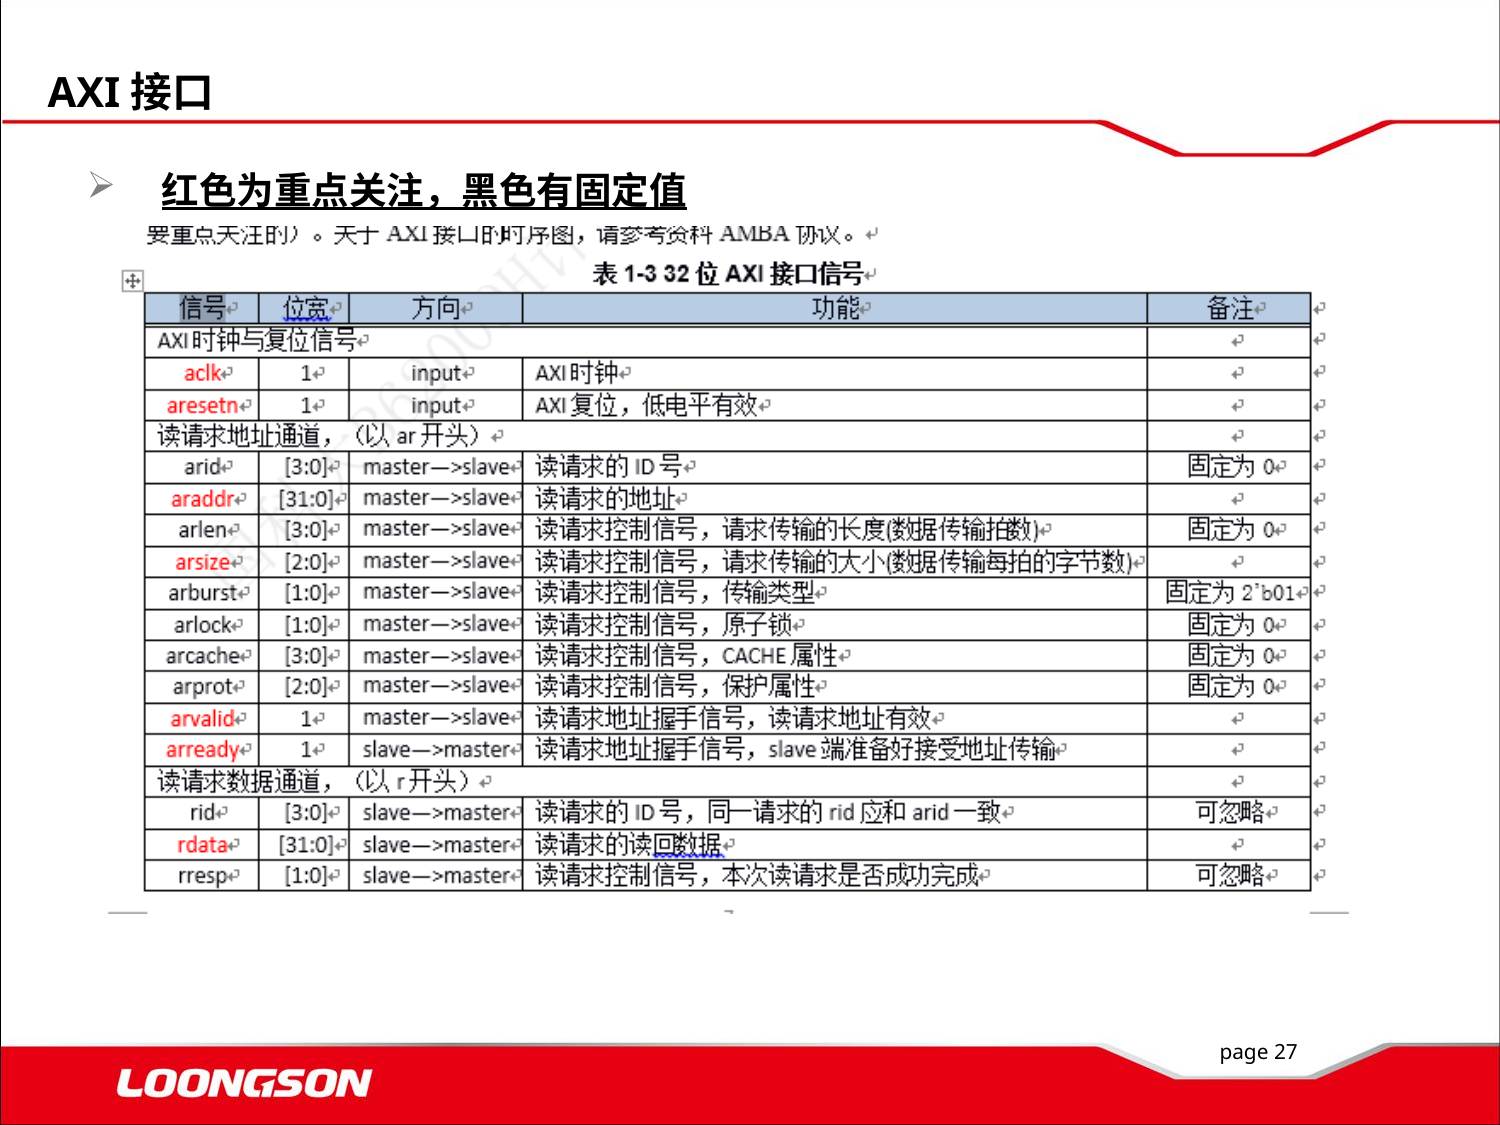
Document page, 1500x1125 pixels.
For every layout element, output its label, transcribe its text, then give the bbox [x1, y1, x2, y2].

slide_number page 27 [962, 1023, 1313, 1084]
text_box 红色为重点关注，黑色有固定值 [0, 137, 1406, 220]
picture [0, 0, 1500, 1125]
text_box AXI接口 [35, 56, 916, 123]
